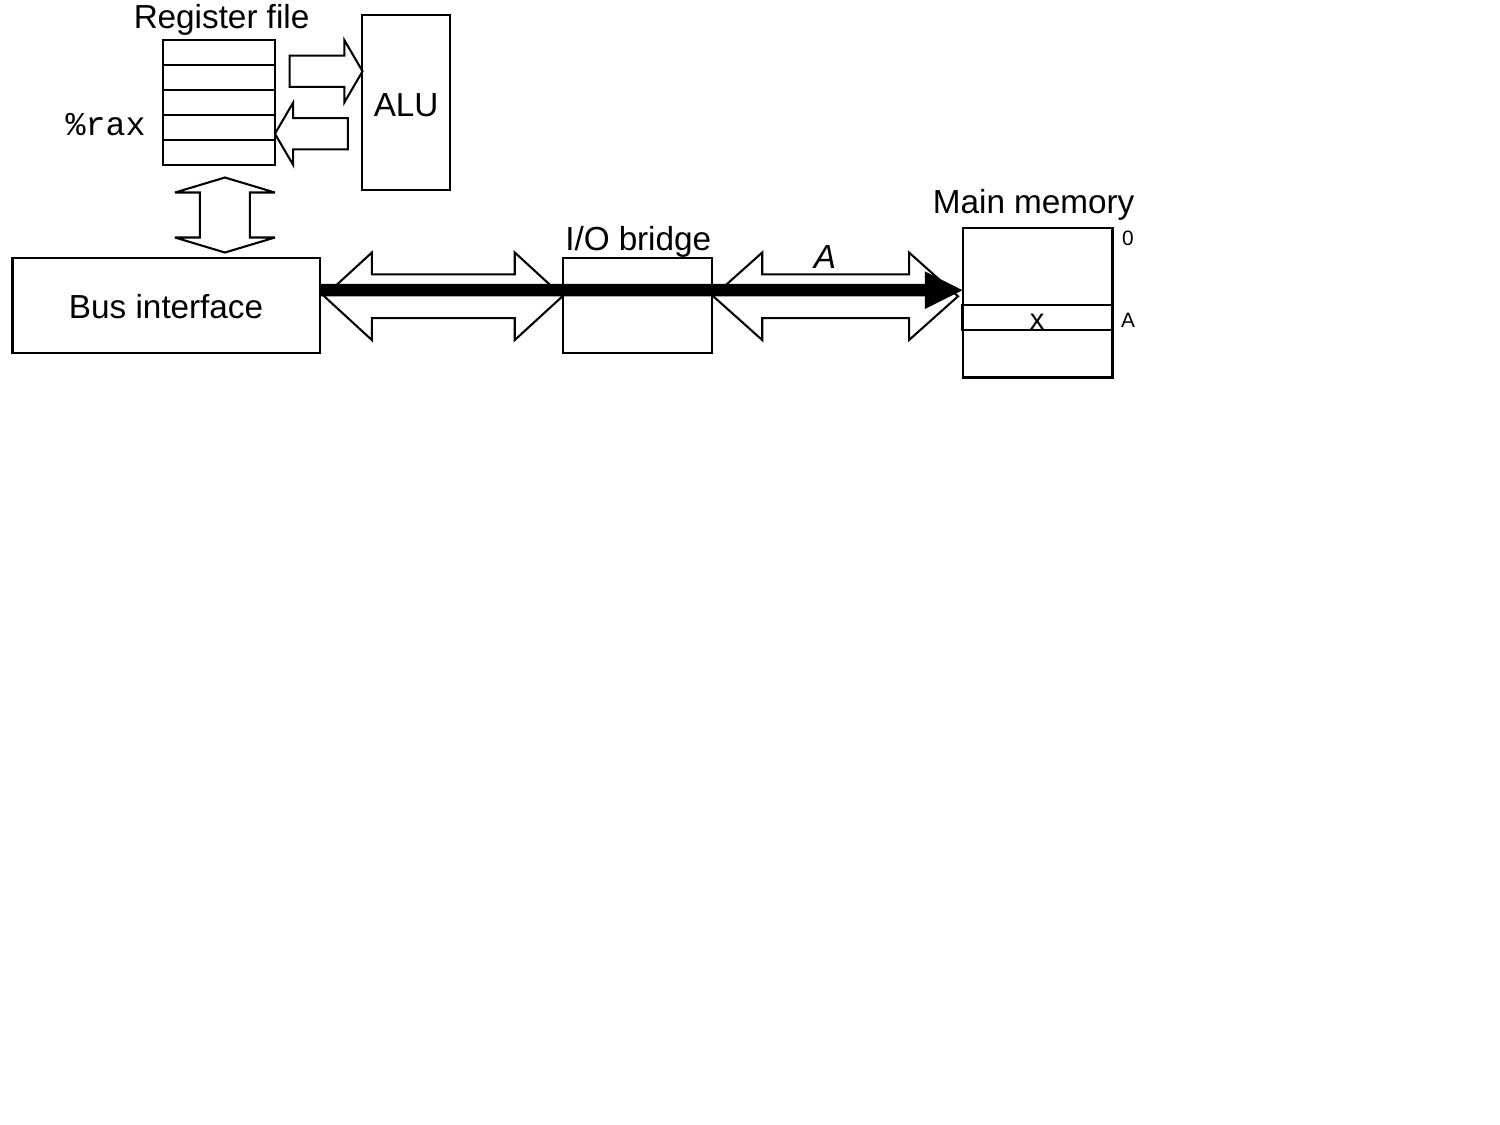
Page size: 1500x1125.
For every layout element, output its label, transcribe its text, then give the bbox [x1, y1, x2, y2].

text_box Main memory [918, 172, 1150, 228]
text_box [162, 65, 275, 90]
text_box [162, 140, 275, 165]
text_box ALU [362, 15, 450, 191]
text_box [963, 331, 1113, 378]
text_box [713, 291, 959, 341]
text_box [720, 252, 950, 290]
text_box Bus interface [12, 257, 320, 353]
text_box [963, 228, 1113, 305]
text_box A [799, 227, 852, 283]
text_box [332, 252, 555, 289]
text_box [162, 90, 275, 115]
text_box [162, 115, 275, 140]
text_box I/O bridge [550, 210, 727, 265]
text_box [320, 283, 963, 297]
text_box [324, 291, 563, 341]
text_box [174, 177, 275, 253]
text_box [162, 43, 275, 65]
text_box 0 [1107, 228, 1149, 257]
text_box [563, 291, 713, 353]
text_box Register file [118, 0, 325, 43]
text_box x [962, 305, 1113, 331]
text_box %rax [50, 95, 161, 150]
text_box [274, 102, 348, 165]
text_box A [1106, 299, 1150, 339]
text_box [563, 265, 713, 290]
text_box [289, 40, 362, 103]
